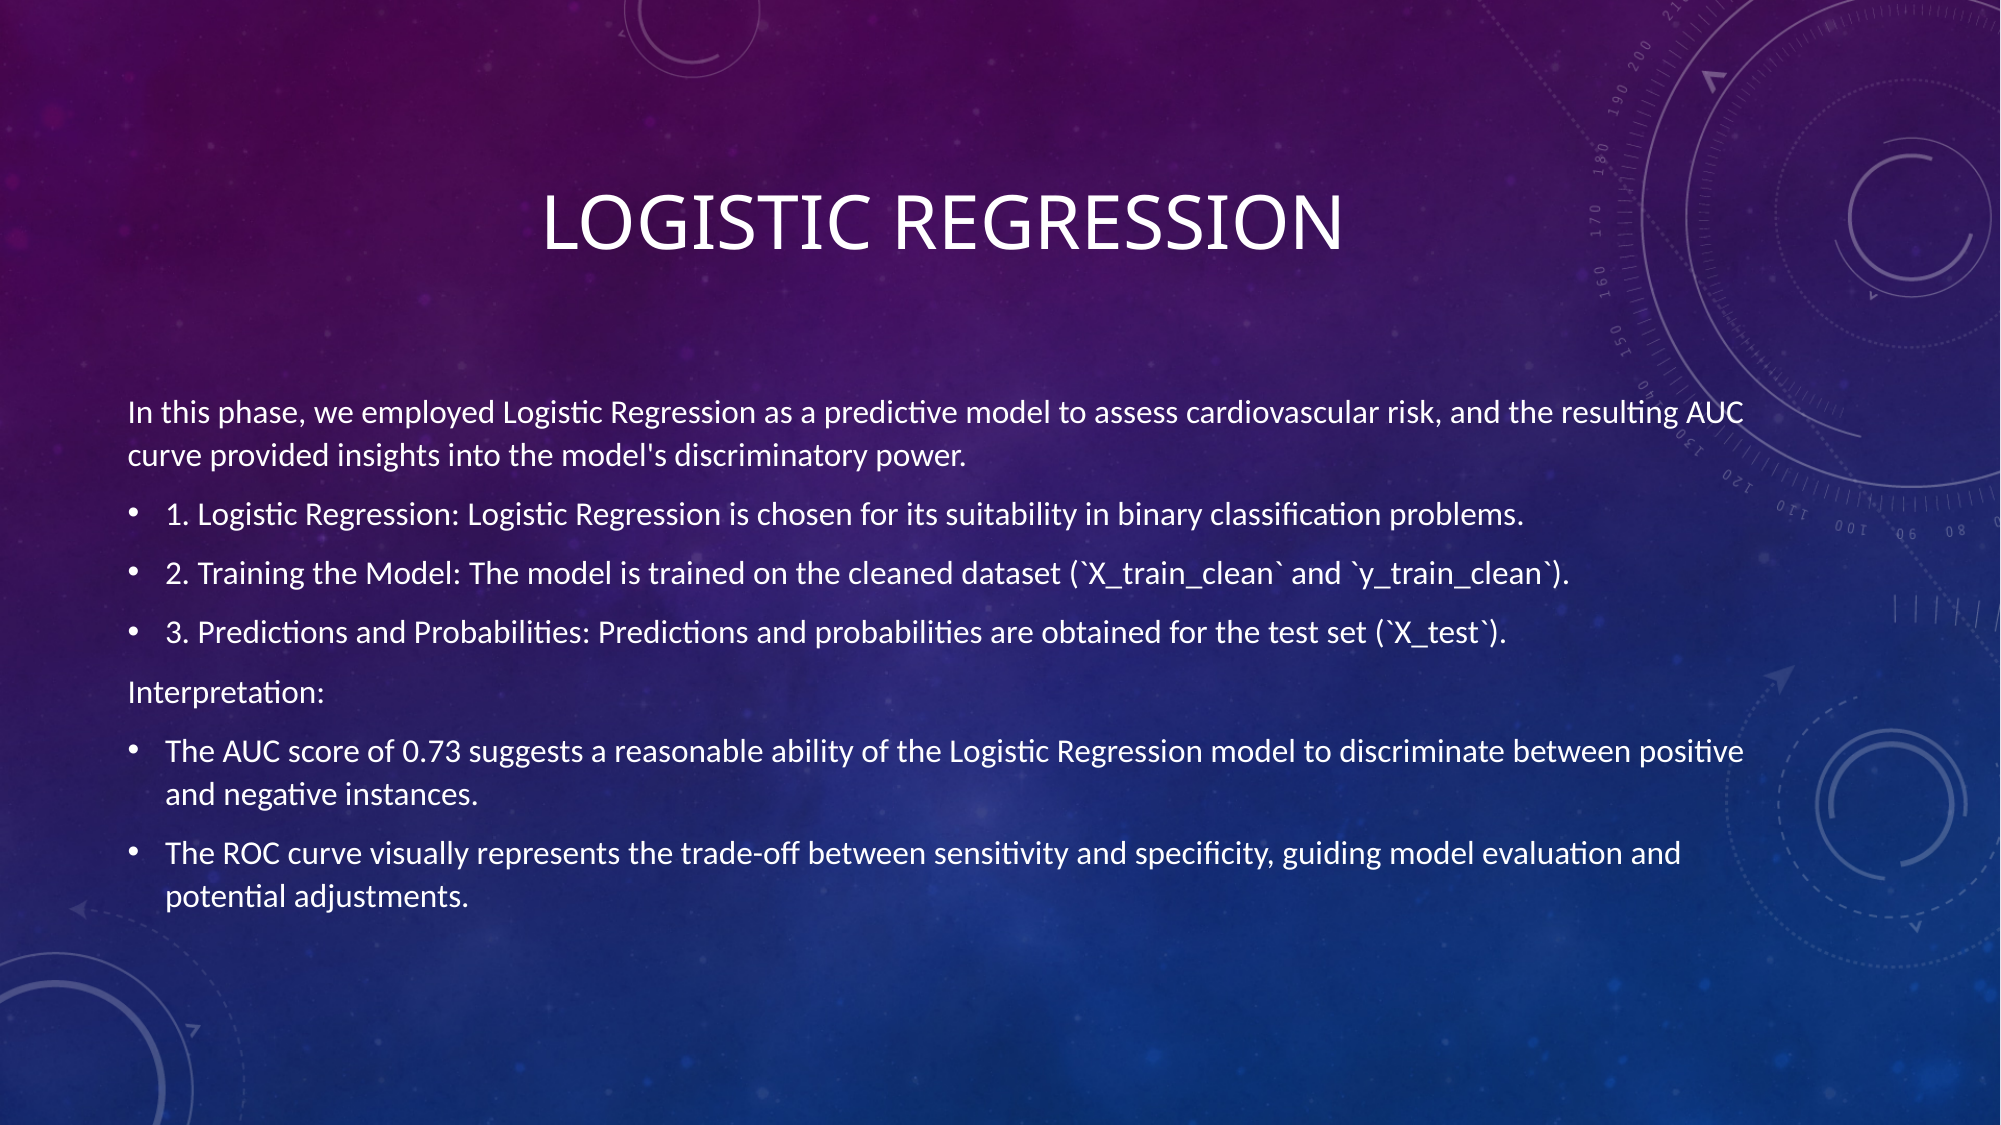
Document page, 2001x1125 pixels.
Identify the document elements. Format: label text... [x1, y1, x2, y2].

title Logistic Regression [112, 99, 1775, 339]
picture [0, 0, 2001, 1125]
list In this phase, we employed Logistic Regression as a predictive model to assess cardiovascular risk, and the resulting AUC curve provided insights into the model's discriminatory power. 1. Logistic Regression: Logistic Regression is chosen for its suitability in binary classification problems. 2. Training the Model: The model is trained on the cleaned dataset (`X_train_clean` and `y_train_clean`). 3. Predictions and Probabilities: Predictions and probabilities are obtained for the test set (`X_test`). Interpretation: The AUC score of 0.73 suggests a reasonable ability of the Logistic Regression model to discriminate between positive and negative instances. The ROC curve visually represents the trade-off between sensitivity and specificity, guiding model evaluation and potential adjustments. [112, 351, 1775, 950]
